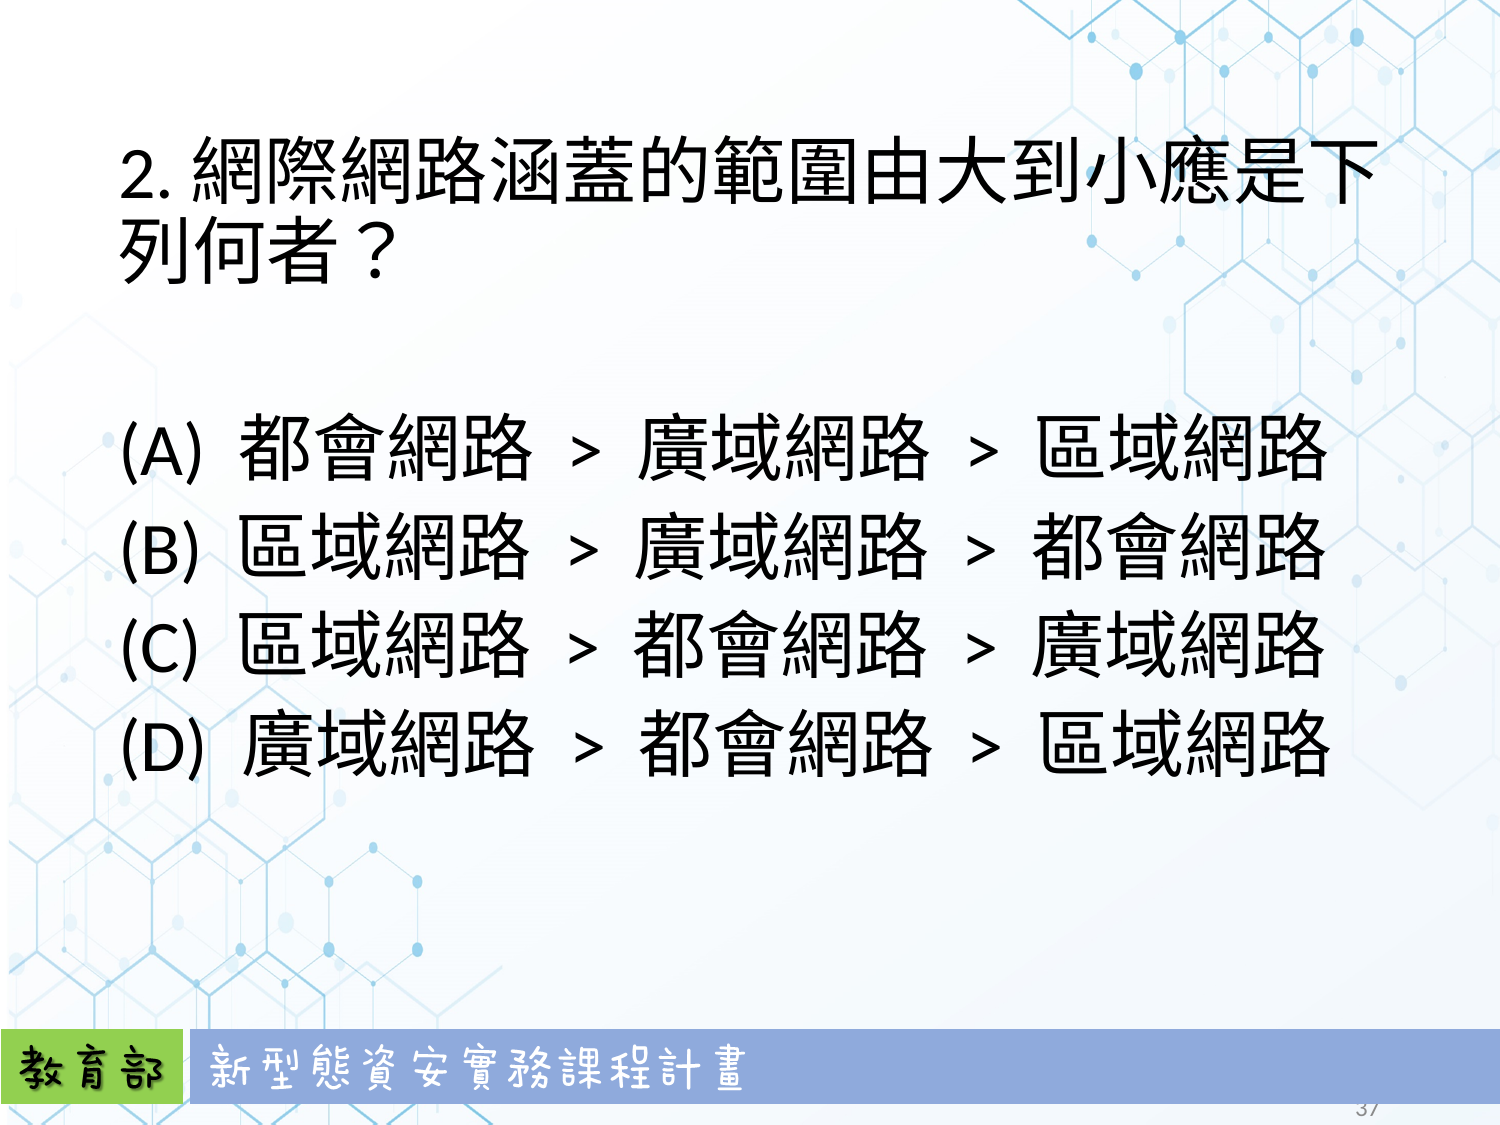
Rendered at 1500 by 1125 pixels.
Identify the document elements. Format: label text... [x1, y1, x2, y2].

picture [0, 0, 1500, 1125]
list 2.網際網路涵蓋的範圍由大到小應是下列何者？ (A) 都會網路 > 廣域網路 > 區域網路 (B) 區域網路 > 廣域網路 > 都會網路 (C) 區域網路 > 都會網路 > 廣域網路 (D) 廣域網路 > 都會網路 > 區域網路 [103, 127, 1397, 1014]
